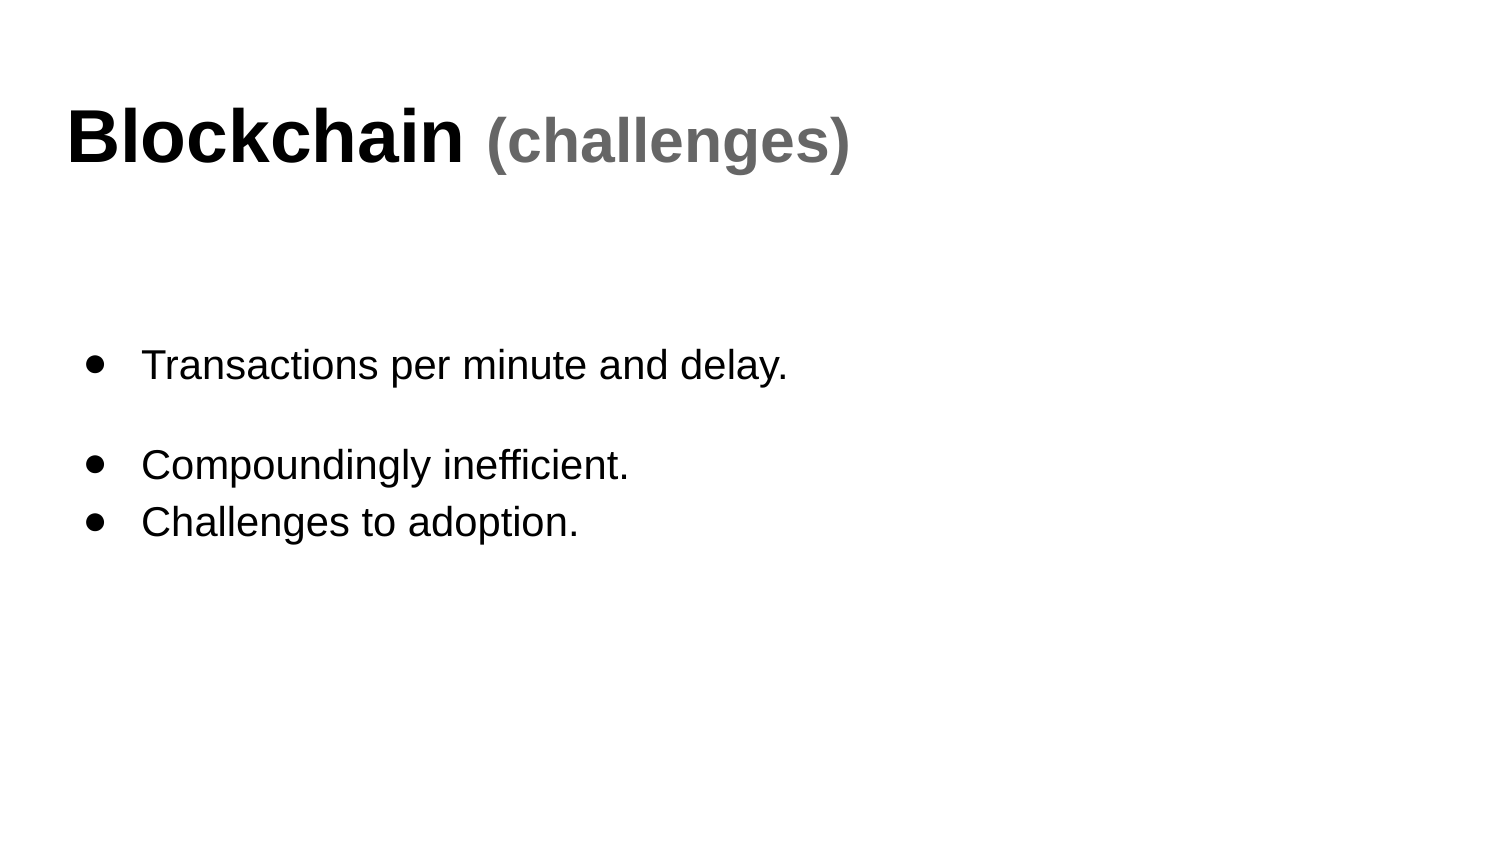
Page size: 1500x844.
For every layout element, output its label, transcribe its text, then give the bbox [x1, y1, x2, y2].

title Blockchain (challenges) [51, 72, 1449, 167]
list Transactions per minute and delay. Compoundingly inefficient. Challenges to adoption. [51, 189, 1449, 750]
